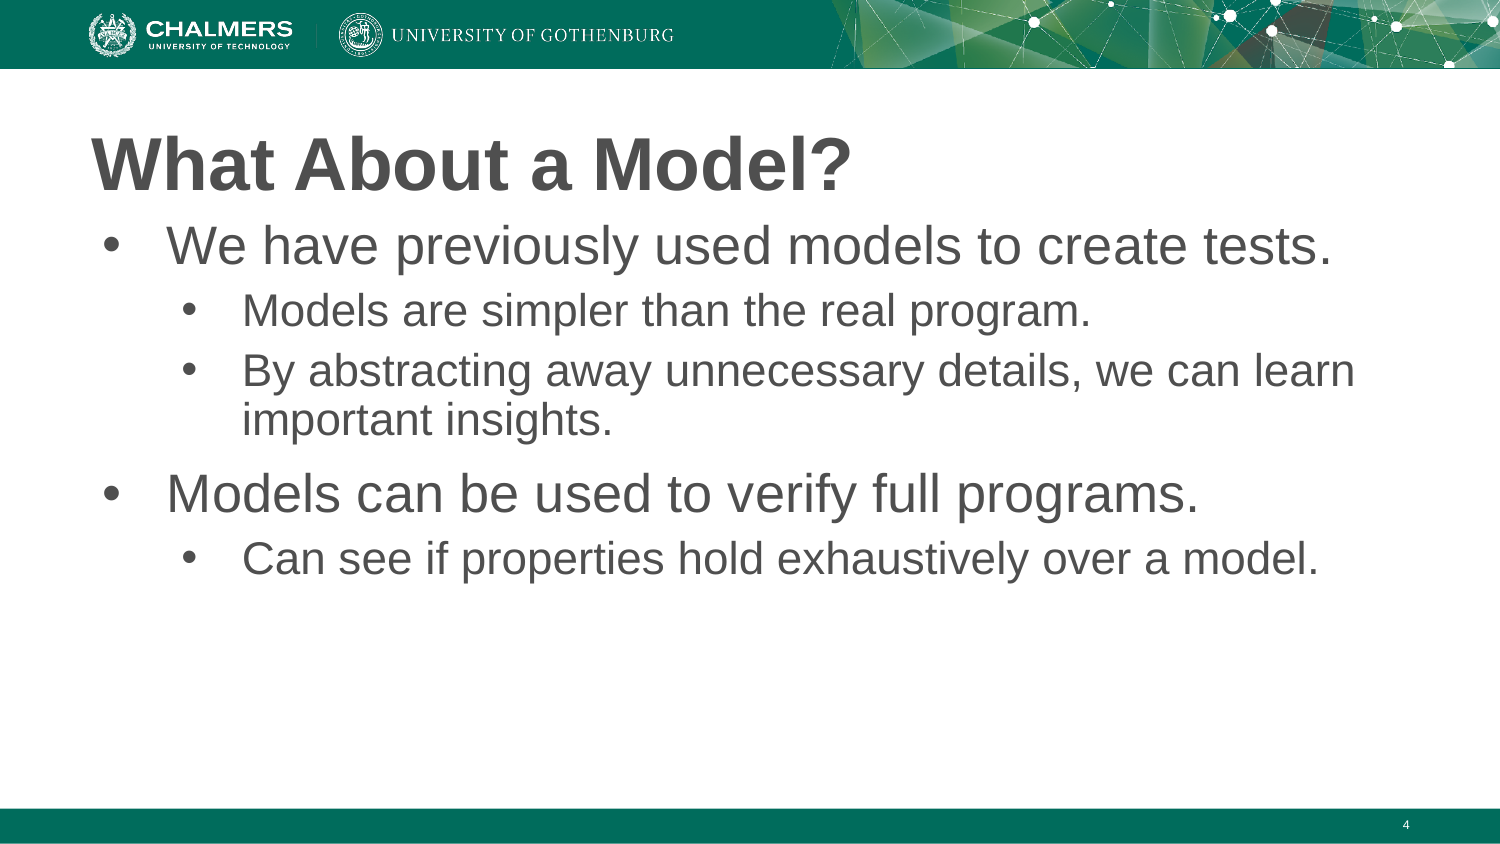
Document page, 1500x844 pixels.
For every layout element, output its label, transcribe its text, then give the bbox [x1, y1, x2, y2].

list We have previously used models to create tests. Models are simpler than the real program. By abstracting away unnecessary details, we can learn important insights. Models can be used to verify full programs. Can see if properties hold exhaustively over a model. [76, 210, 1425, 782]
title What About a Model? [76, 100, 1425, 210]
picture [759, 0, 1500, 68]
slide_number ‹#› [1074, 809, 1425, 844]
picture [64, 0, 696, 85]
